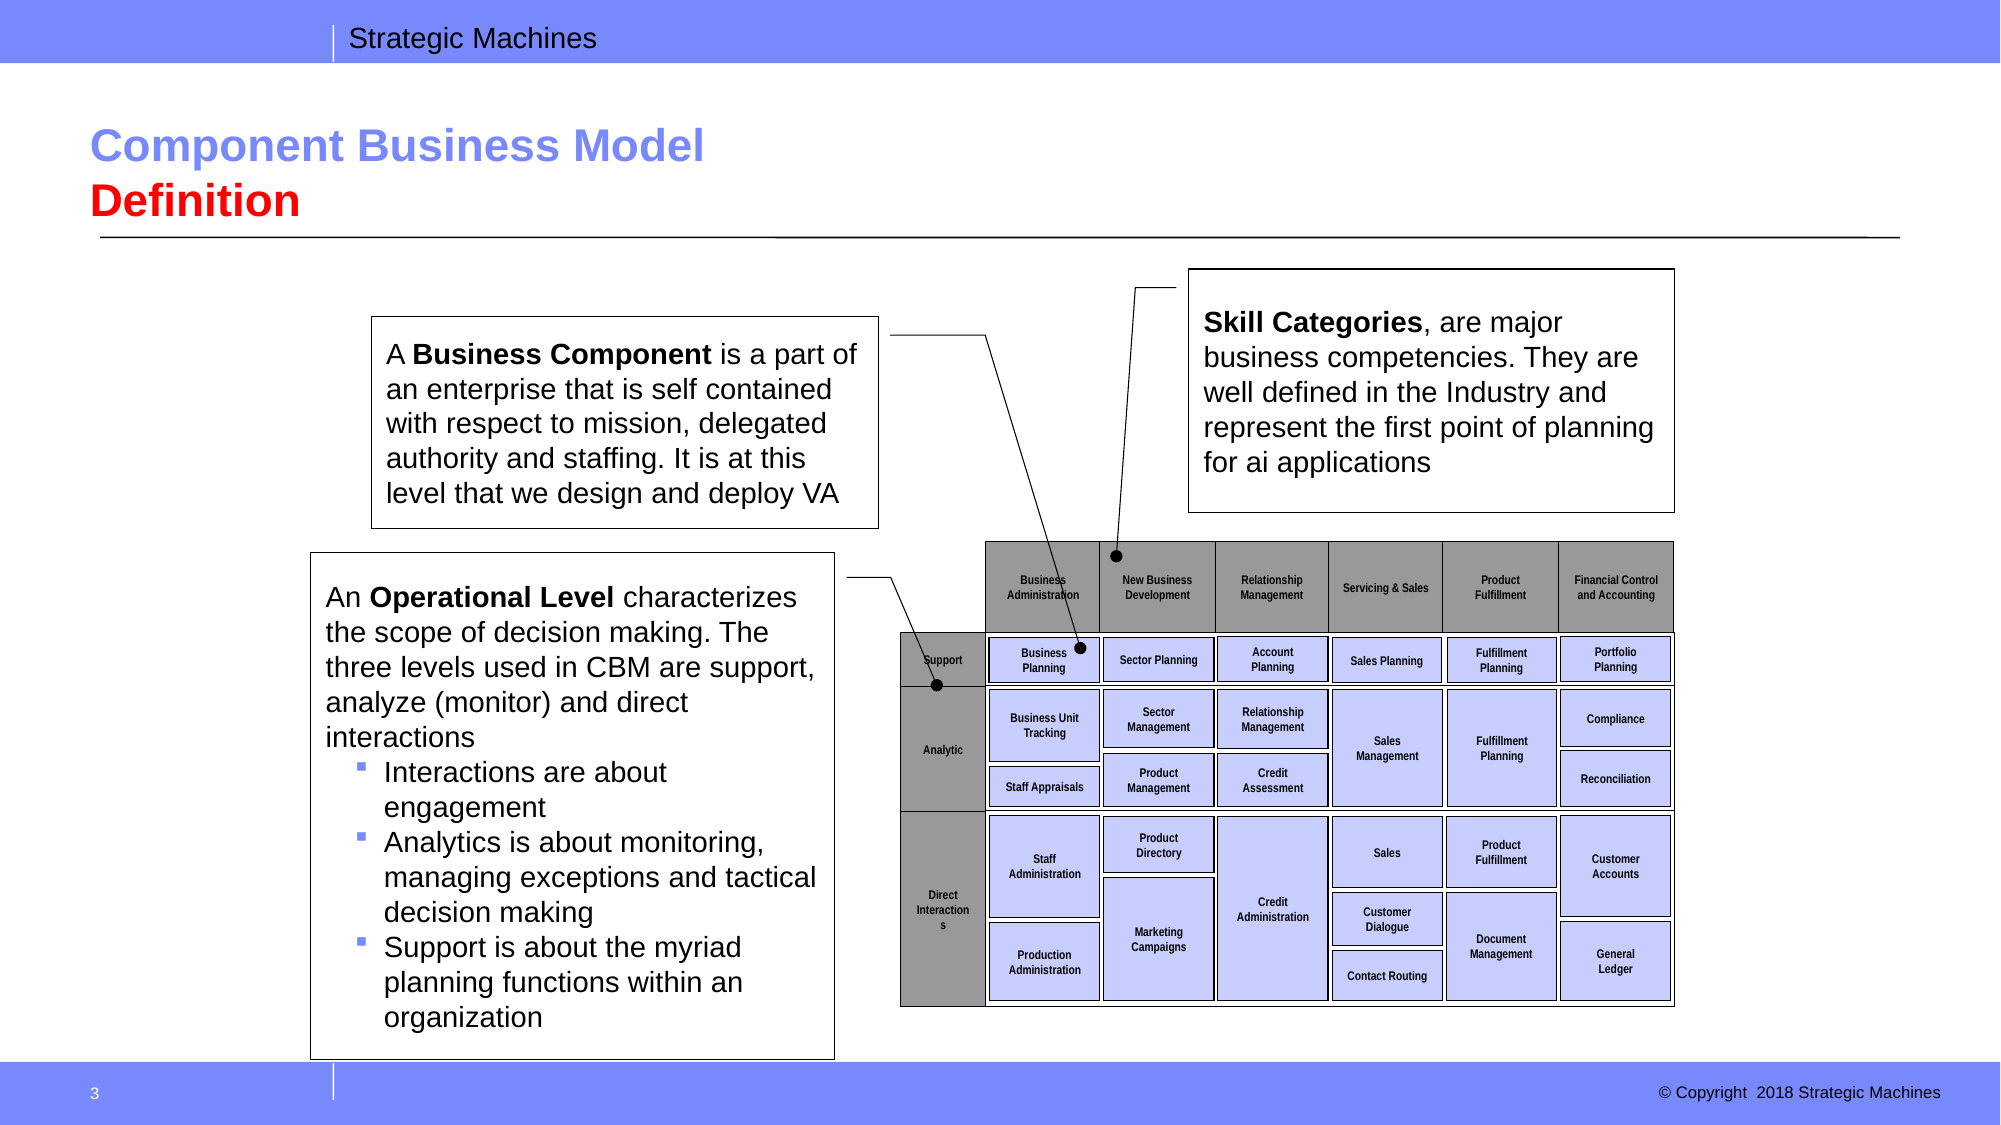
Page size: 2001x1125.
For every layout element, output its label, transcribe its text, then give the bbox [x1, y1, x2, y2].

text_box Customer Dialogue [1332, 892, 1443, 946]
text_box Business Unit Tracking [989, 689, 1100, 762]
text_box General Ledger [1560, 921, 1671, 1001]
text_box Business Planning [988, 637, 1100, 683]
text_box [986, 810, 1675, 1007]
text_box Sector Planning [1103, 637, 1214, 682]
text_box Sales Management [1332, 689, 1443, 807]
text_box Marketing Campaigns [1103, 877, 1214, 1001]
text_box Credit Assessment [1217, 753, 1329, 807]
text_box Skill Categories, are major business competencies. They are well defined in the Industry and represent the first point of planning for ai applications [1188, 268, 1675, 513]
text_box Sales [1332, 816, 1443, 888]
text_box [985, 541, 1674, 633]
text_box Account Planning [1217, 636, 1329, 682]
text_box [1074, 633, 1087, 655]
text_box [986, 686, 1675, 810]
text_box Contact Routing [1332, 950, 1443, 1001]
text_box Fulfillment Planning [1447, 689, 1557, 807]
text_box Sales Planning [1332, 637, 1442, 683]
text_box Portfolio Planning [1560, 636, 1671, 682]
text_box Staff Appraisals [989, 766, 1100, 807]
text_box Relationship Management [1217, 689, 1329, 749]
text_box Staff Administration [989, 815, 1100, 918]
text_box Compliance [1560, 689, 1671, 747]
slide_number 3 [66, 1071, 334, 1125]
text_box Credit Administration [1217, 816, 1329, 1001]
text_box Product Management [1103, 753, 1214, 807]
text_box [900, 632, 986, 1007]
text_box A Business Component is a part of an enterprise that is self contained with respect to mission, delegated authority and staffing. It is at this level that we design and deploy VA [371, 316, 879, 529]
title Component Business Model Definition [89, 95, 1900, 233]
text_box Reconciliation [1560, 750, 1671, 807]
text_box Fulfillment Planning [1447, 637, 1557, 683]
text_box An Operational Level characterizes the scope of decision making. The three levels used in CBM are support, analyze (monitor) and direct interactions Interactions are about engagement Analytics is about monitoring, managing exceptions and tactical decision making Support is about the myriad planning functions within an organization [310, 552, 835, 1060]
text_box Product Fulfillment [1446, 816, 1557, 888]
text_box [986, 632, 1675, 686]
text_box Product Directory [1103, 816, 1214, 873]
text_box Production Administration [989, 922, 1100, 1001]
text_box Sector Management [1103, 689, 1214, 748]
text_box Customer Accounts [1560, 815, 1671, 917]
text_box Document Management [1446, 892, 1557, 1001]
